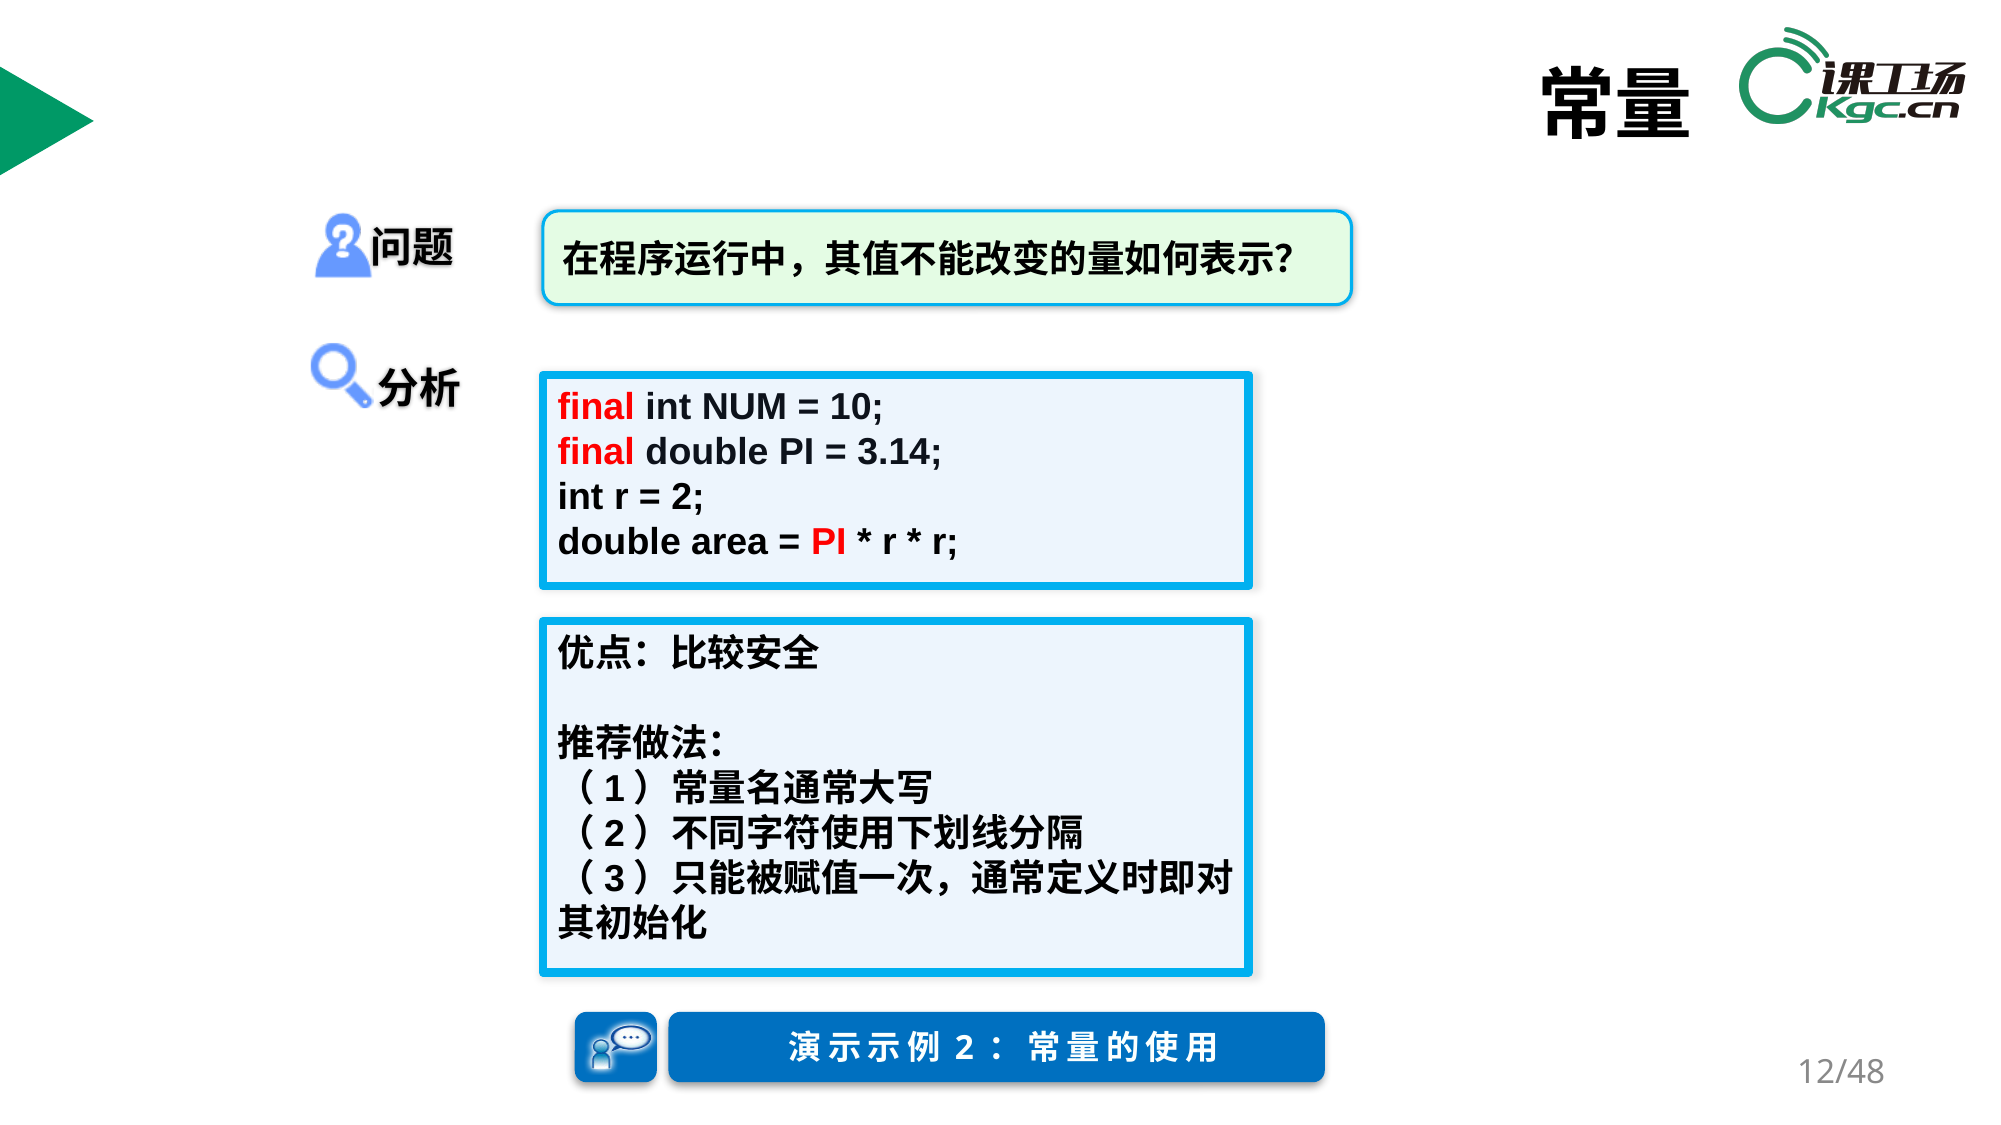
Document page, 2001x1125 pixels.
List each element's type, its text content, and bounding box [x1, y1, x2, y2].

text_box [308, 339, 477, 420]
picture [1739, 27, 1966, 124]
title 常量 [1522, 46, 1721, 133]
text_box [574, 1011, 1325, 1083]
slide_number /48 [1433, 1042, 1901, 1104]
text_box final int NUM = 10; final double PI = 3.14; int r = 2; double area = PI * r * r; [542, 374, 1249, 586]
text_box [308, 210, 470, 281]
text_box 在程序运行中，其值不能改变的量如何表示？ [542, 210, 1352, 305]
text_box 优点：比较安全 推荐做法： （1）常量名通常大写 （2）不同字符使用下划线分隔 （3）只能被赋值一次，通常定义时即对其初始化 [542, 621, 1249, 973]
